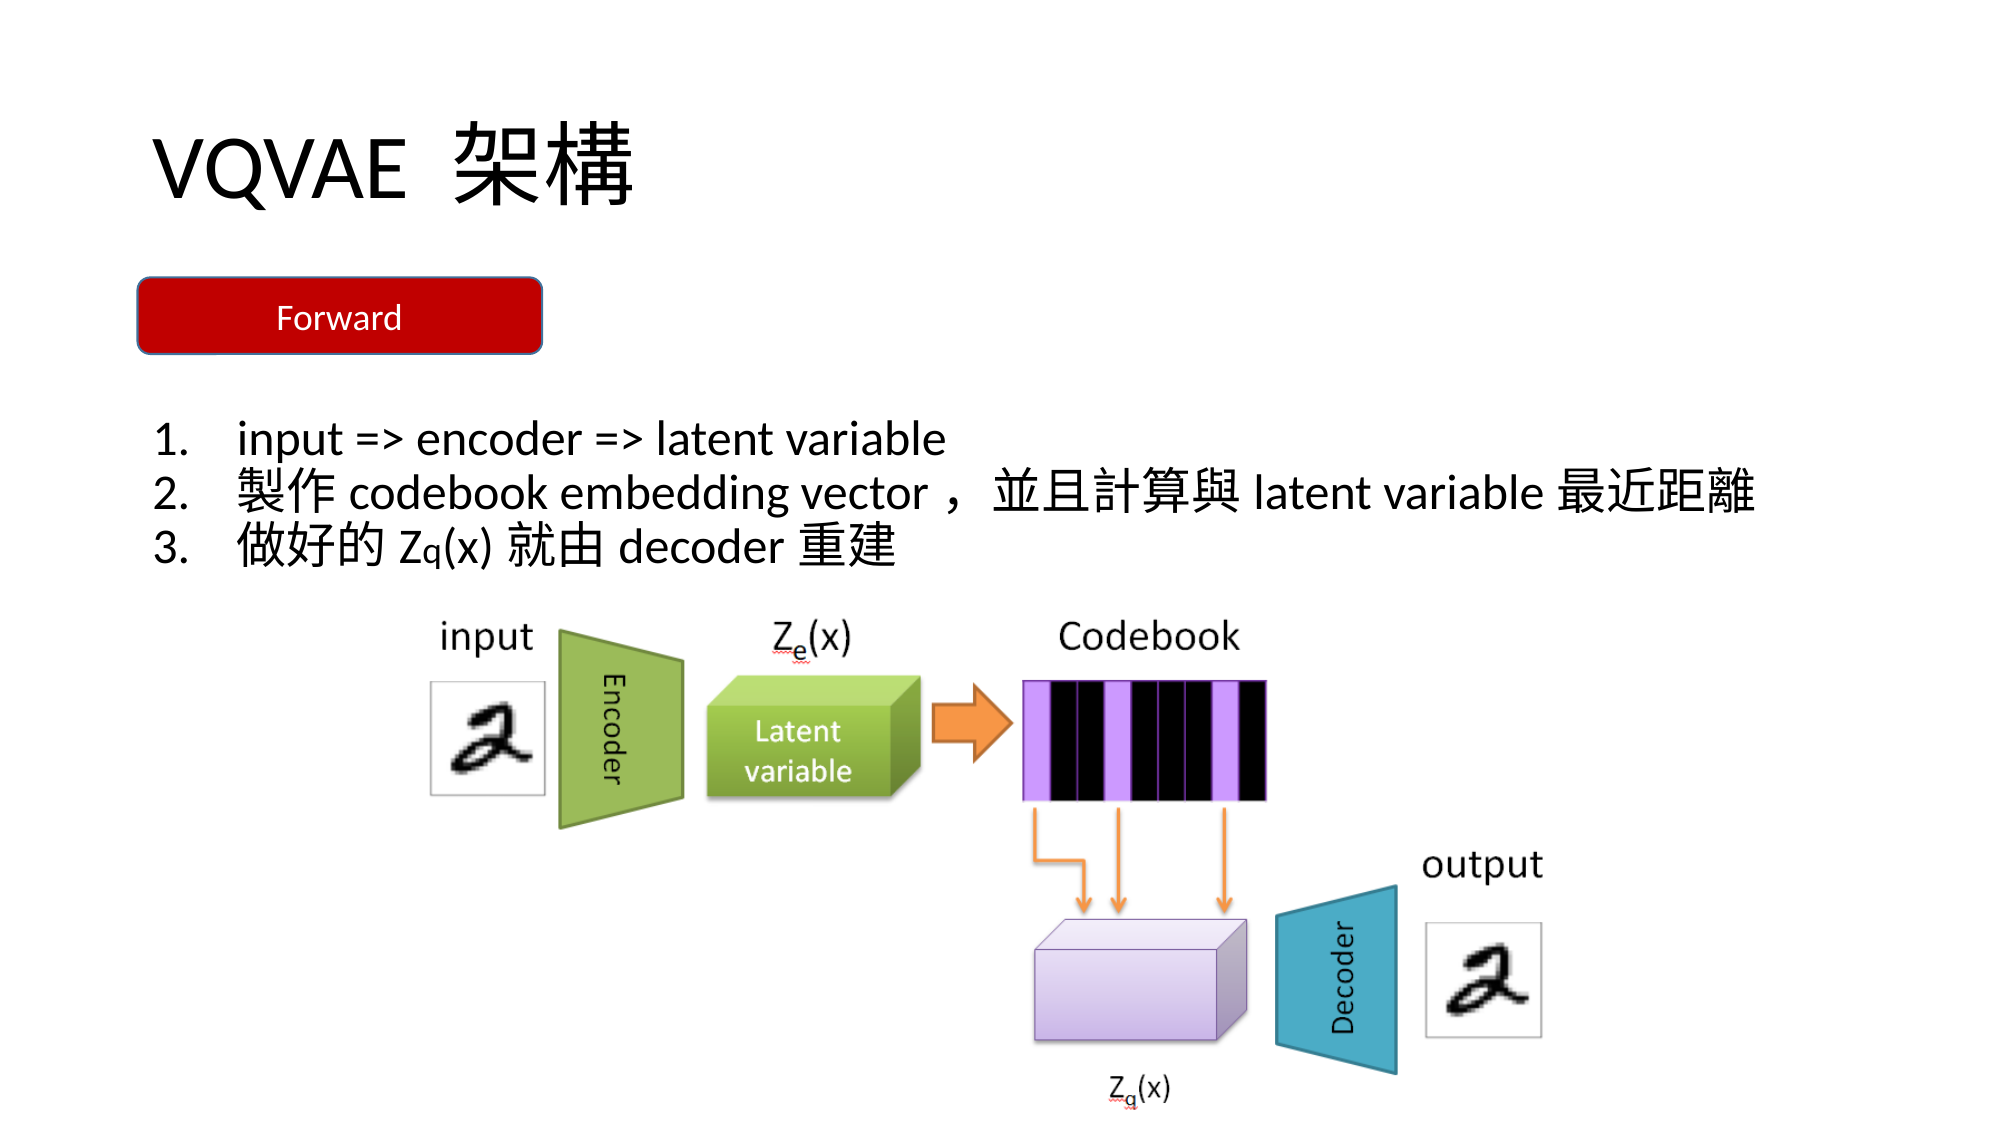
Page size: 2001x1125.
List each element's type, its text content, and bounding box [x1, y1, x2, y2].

list input => encoder => latent variable 製作codebook embedding vector，並且計算與latent variable最近距離 做好的Zq(x)就由decoder重建 [137, 404, 1920, 1003]
text_box Forward [137, 277, 543, 354]
title VQVAE 架構 [137, 59, 1863, 278]
picture [418, 589, 1569, 1125]
